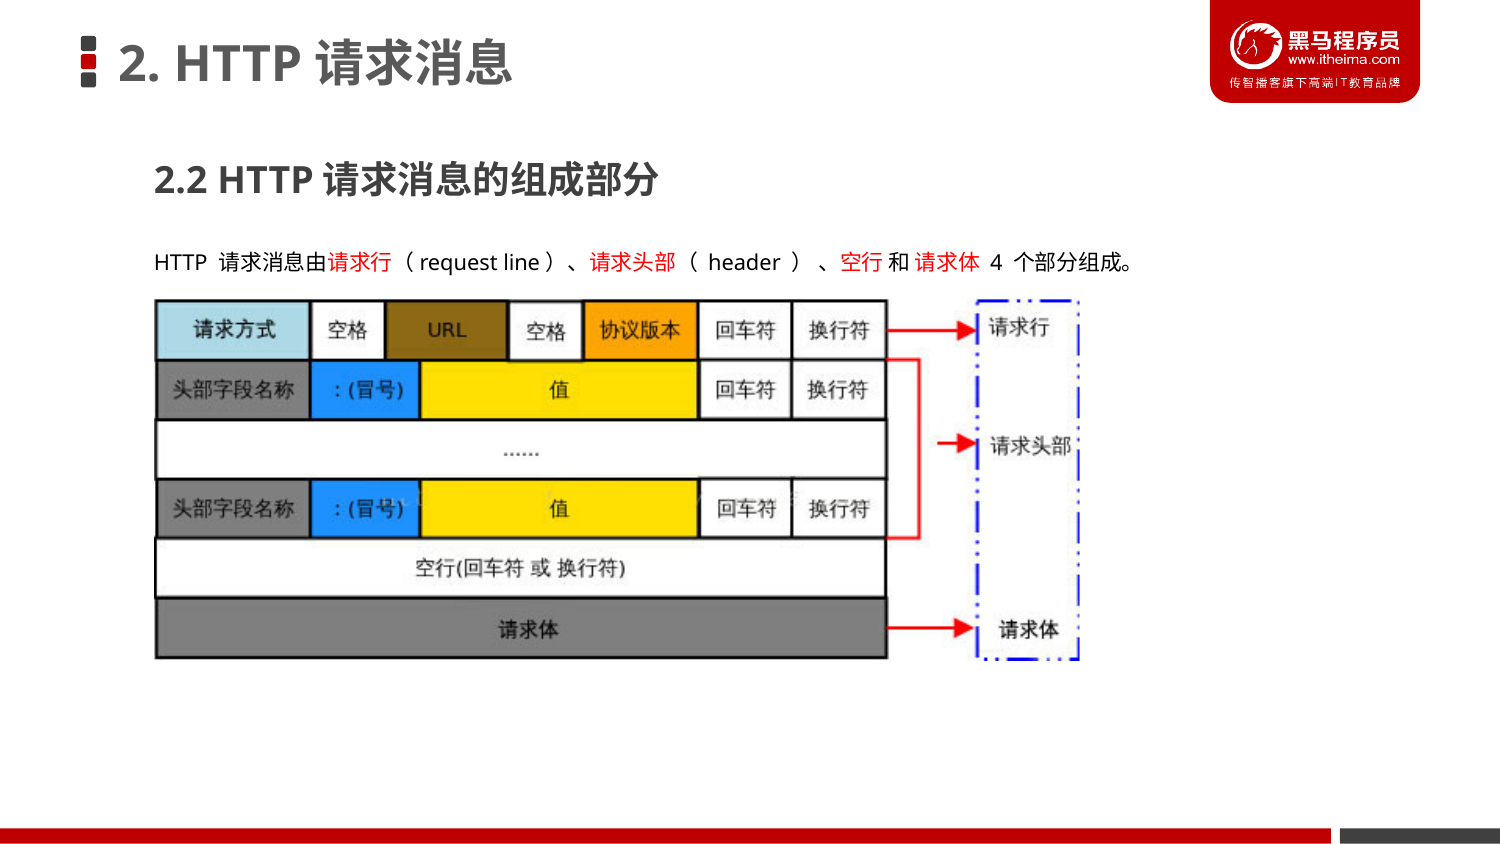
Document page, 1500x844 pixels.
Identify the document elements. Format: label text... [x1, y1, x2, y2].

title 2. HTTP请求消息 [103, 0, 1209, 130]
list HTTP 请求消息由请求行（request line）、请求头部（ header ） 、空行 和 请求体 4 个部分组成。 [139, 228, 1245, 450]
picture [153, 298, 1083, 661]
list 2.2 HTTP请求消息的组成部分 [139, 153, 1209, 228]
picture [1211, 11, 1419, 97]
